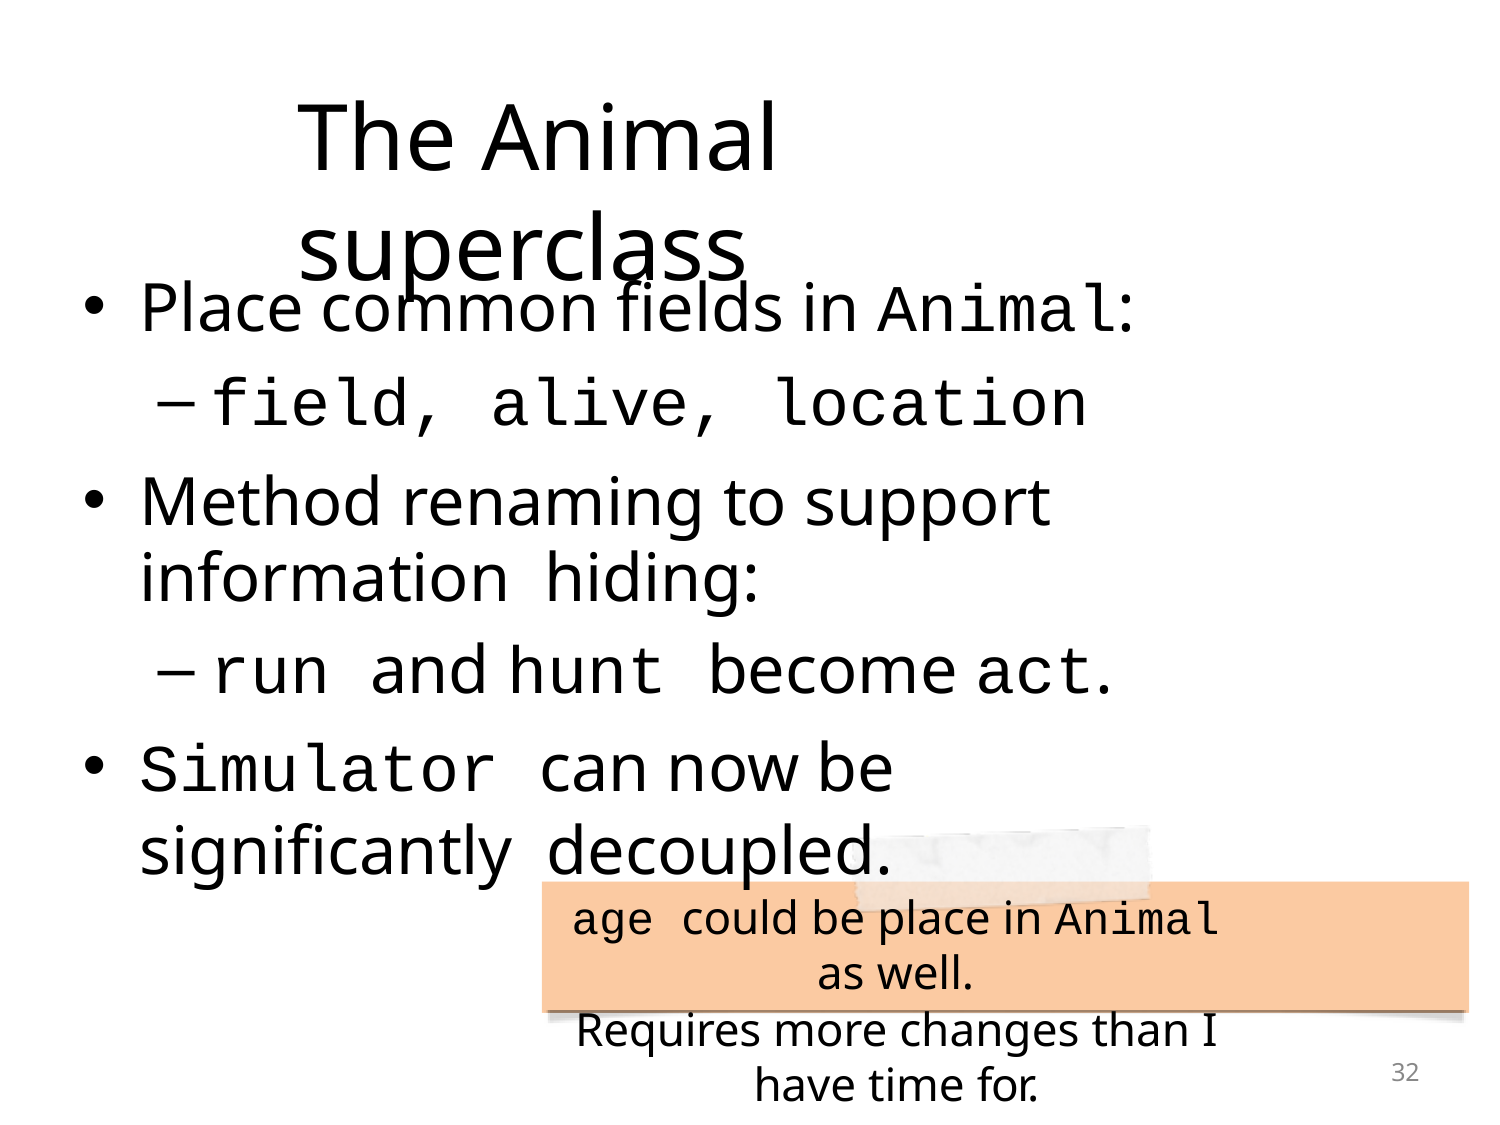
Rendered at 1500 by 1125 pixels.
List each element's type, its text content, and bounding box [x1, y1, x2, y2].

title The Animal superclass [295, 77, 1205, 248]
list Place common fields in Animal: field, alive, location Method renaming to support information hiding: run and hunt become act. Simulator can now be significantly decoupled. age could be place in Animal as well. Requires more changes than I have time for. [39, 248, 1461, 1111]
slide_number 27 [1387, 1056, 1422, 1125]
text_box [1461, 860, 1471, 1031]
